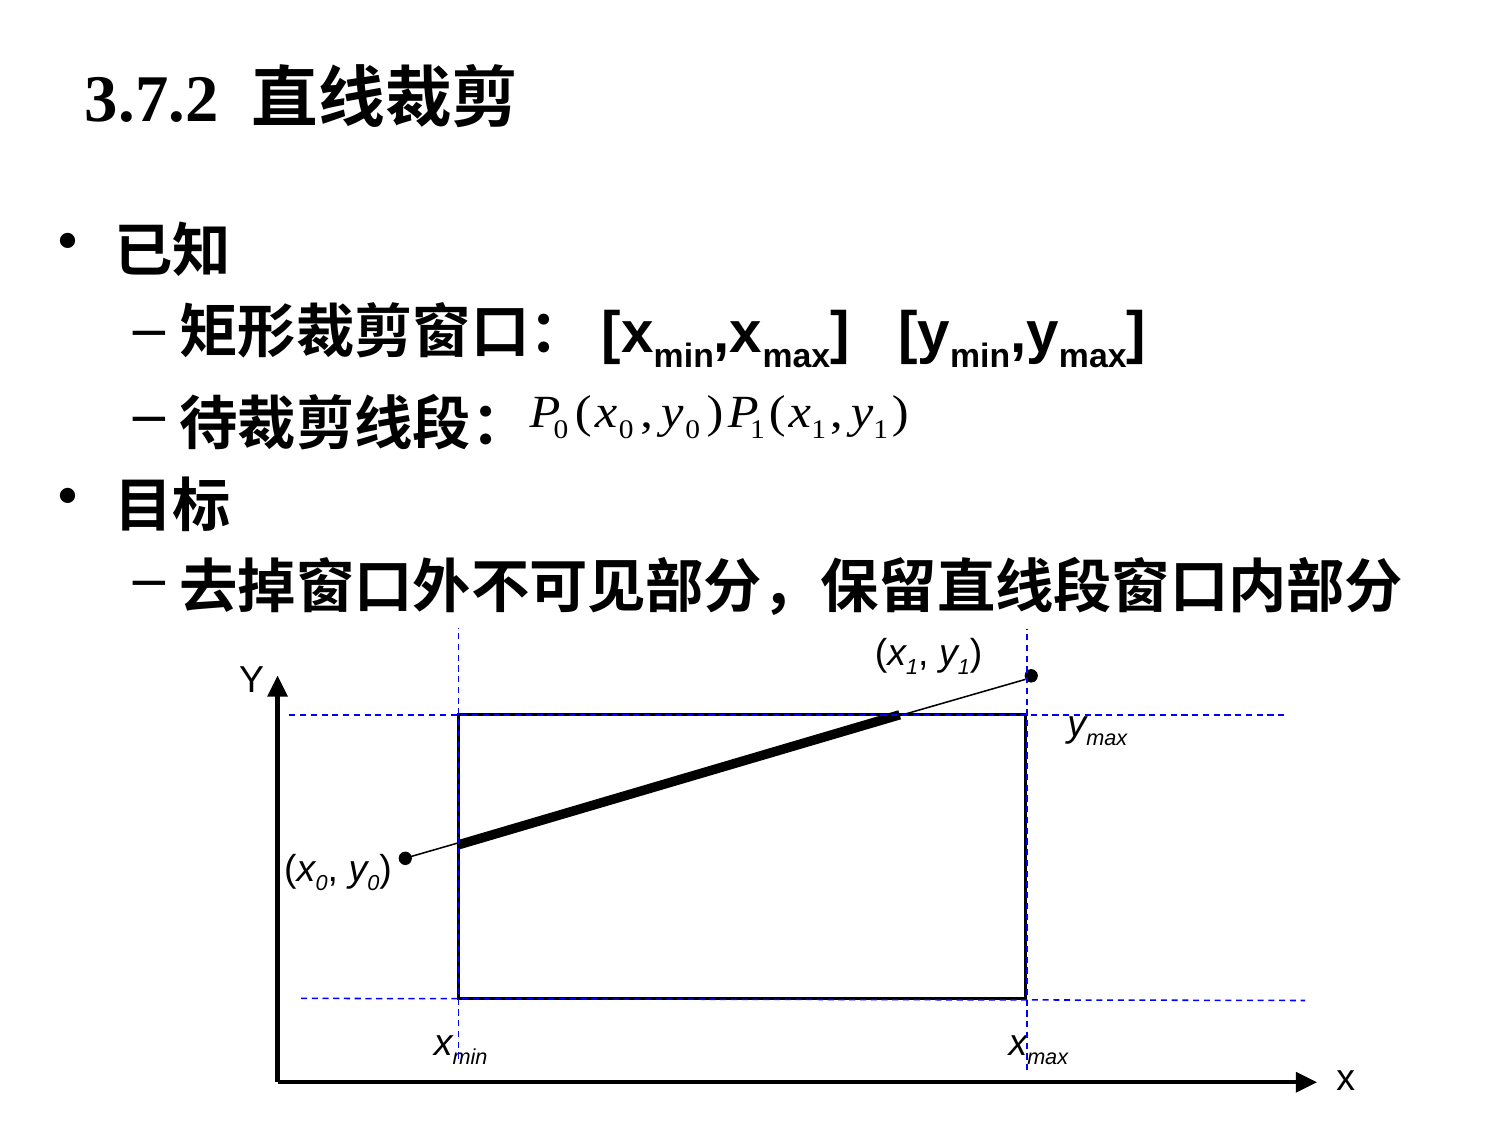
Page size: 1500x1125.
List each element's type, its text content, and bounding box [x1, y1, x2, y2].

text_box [518, 385, 919, 447]
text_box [269, 619, 1147, 1071]
text_box x [1321, 1045, 1365, 1105]
text_box Y [224, 647, 264, 708]
text_box 3.7.2 直线裁剪 [70, 46, 1421, 235]
list 已知 矩形裁剪窗口：[xmin,xmax] [ymin,ymax] 待裁剪线段： 目标 去掉窗口外不可见部分，保留直线段窗口内部分 [42, 205, 1471, 949]
